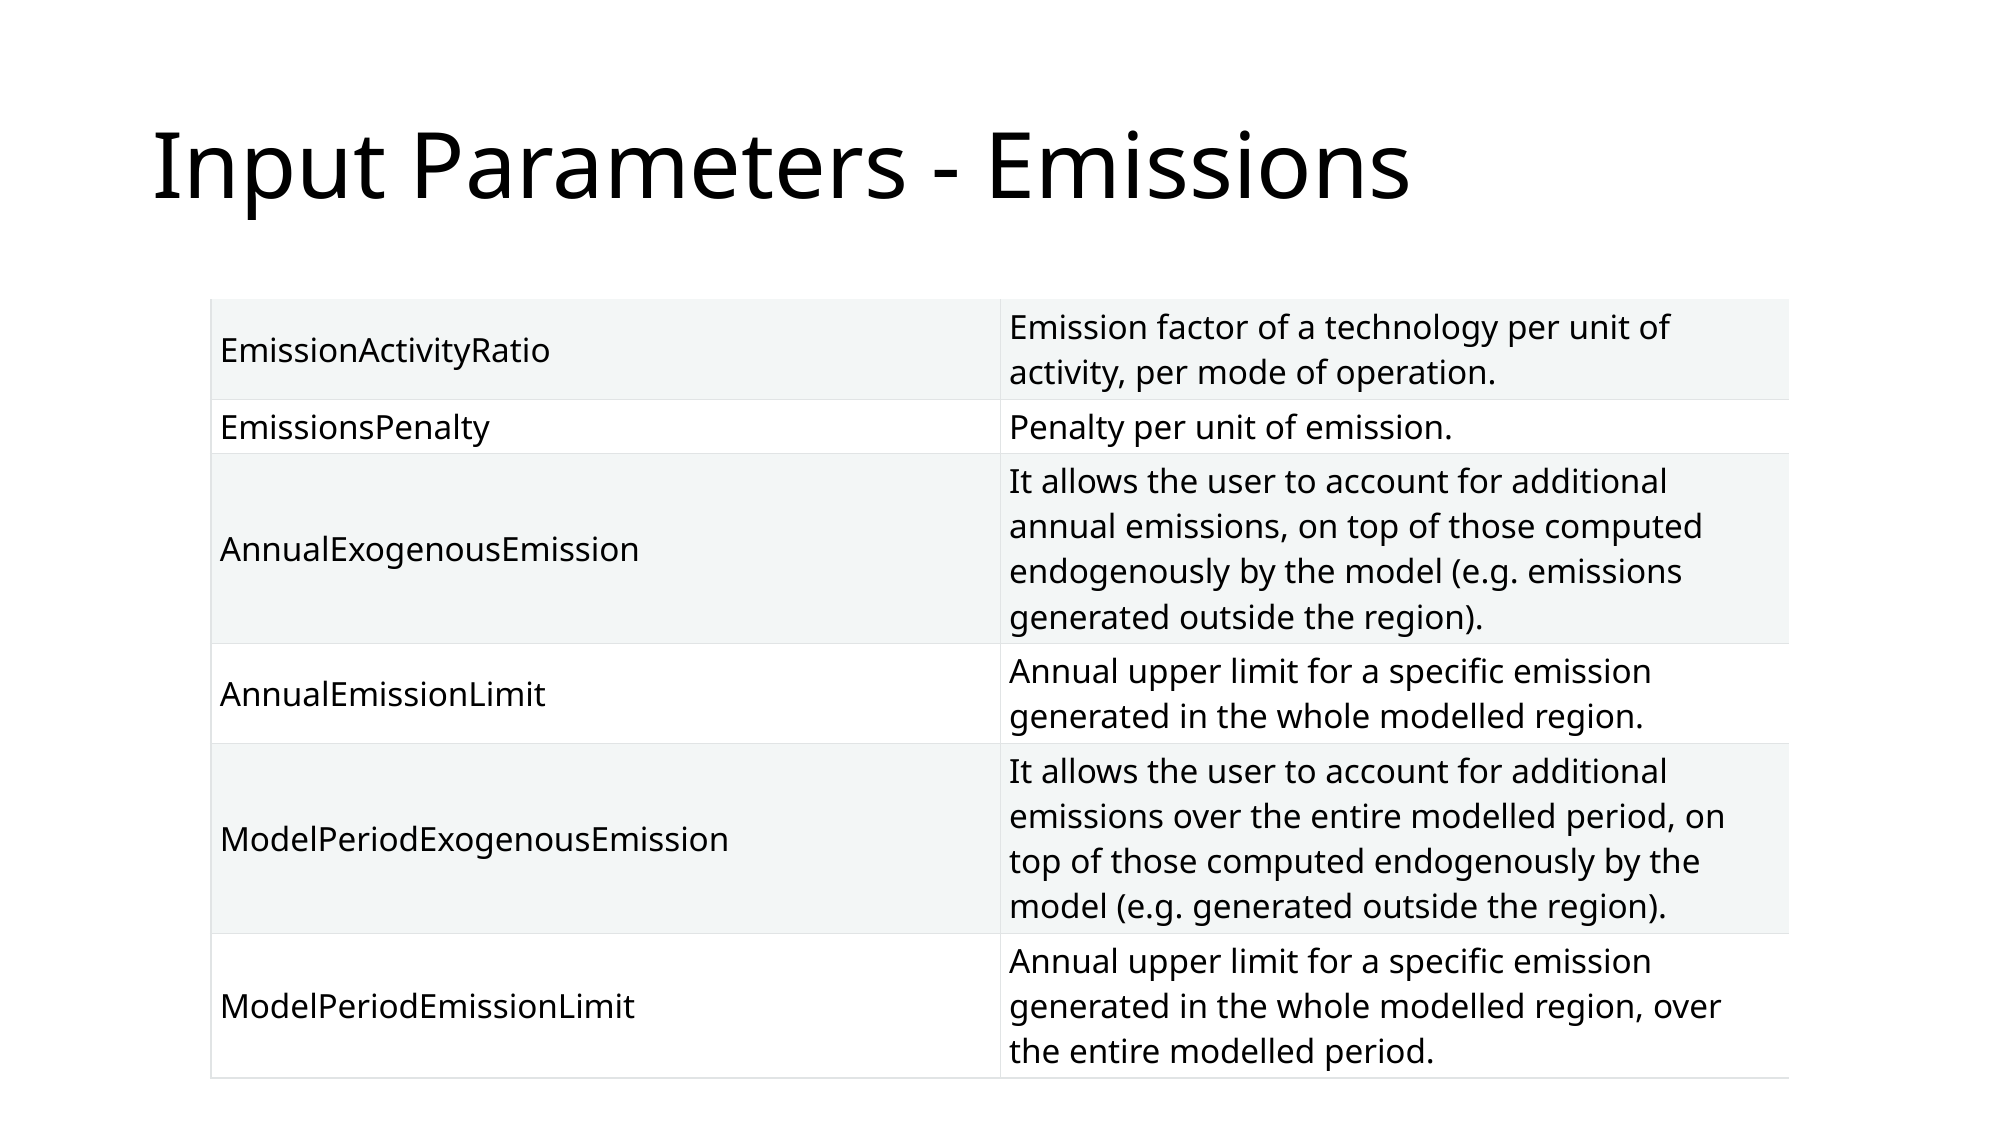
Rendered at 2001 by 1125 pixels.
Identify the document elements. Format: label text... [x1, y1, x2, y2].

table_header Emission factor of a technology per unit of activity, per mode of operation. [1001, 299, 1789, 399]
table_cell Annual upper limit for a specific emission generated in the whole modelled region, over the entire modelled period. [1001, 934, 1789, 1077]
table_cell It allows the user to account for additional annual emissions, on top of those computed endogenously by the model (e.g. emissions generated outside the region). [1001, 454, 1789, 643]
table_cell It allows the user to account for additional emissions over the entire modelled period, on top of those computed endogenously by the model (e.g. generated outside the region). [1001, 744, 1789, 933]
title Input Parameters - Emissions [137, 59, 1863, 278]
table_cell AnnualEmissionLimit [212, 644, 1000, 743]
table_cell EmissionsPenalty [212, 400, 1000, 453]
table_cell Penalty per unit of emission. [1001, 400, 1789, 453]
table_cell ModelPeriodExogenousEmission [212, 744, 1000, 933]
table_cell AnnualExogenousEmission [212, 454, 1000, 643]
table_cell Annual upper limit for a specific emission generated in the whole modelled region. [1001, 644, 1789, 743]
table_cell ModelPeriodEmissionLimit [212, 934, 1000, 1077]
table_header EmissionActivityRatio [212, 299, 1000, 399]
